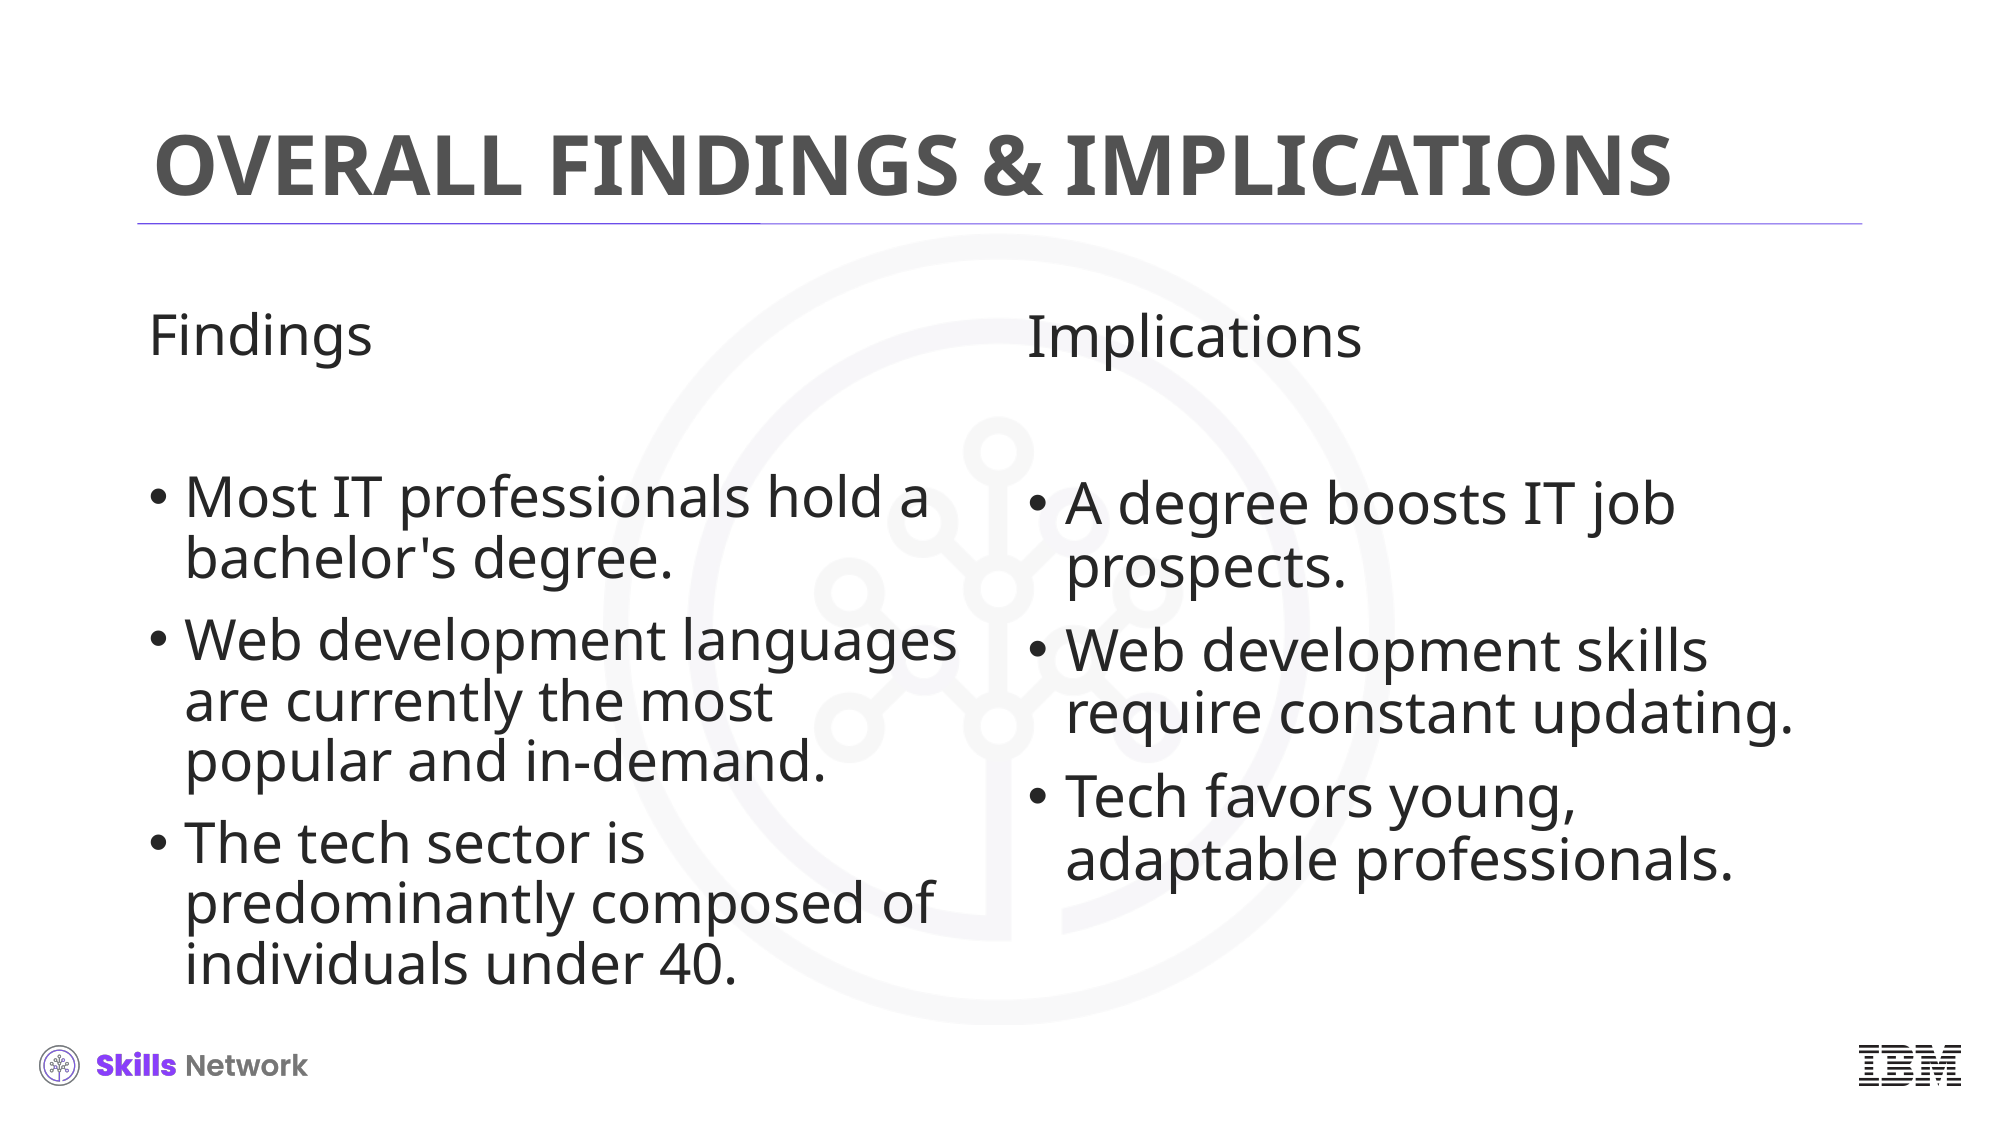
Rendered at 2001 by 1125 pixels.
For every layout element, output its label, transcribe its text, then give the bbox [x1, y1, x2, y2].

list Findings Most IT professionals hold a bachelor's degree. Web development languages are currently the most popular and in-demand. The tech sector is predominantly composed of individuals under 40. [133, 299, 984, 1014]
list Implications A degree boosts IT job prospects. Web development skills require constant updating. Tech favors young, adaptable professionals. [1012, 299, 1863, 1014]
title OVERALL FINDINGS & IMPLICATIONS [137, 59, 1863, 278]
picture [39, 1045, 308, 1086]
picture [1859, 1045, 1961, 1086]
